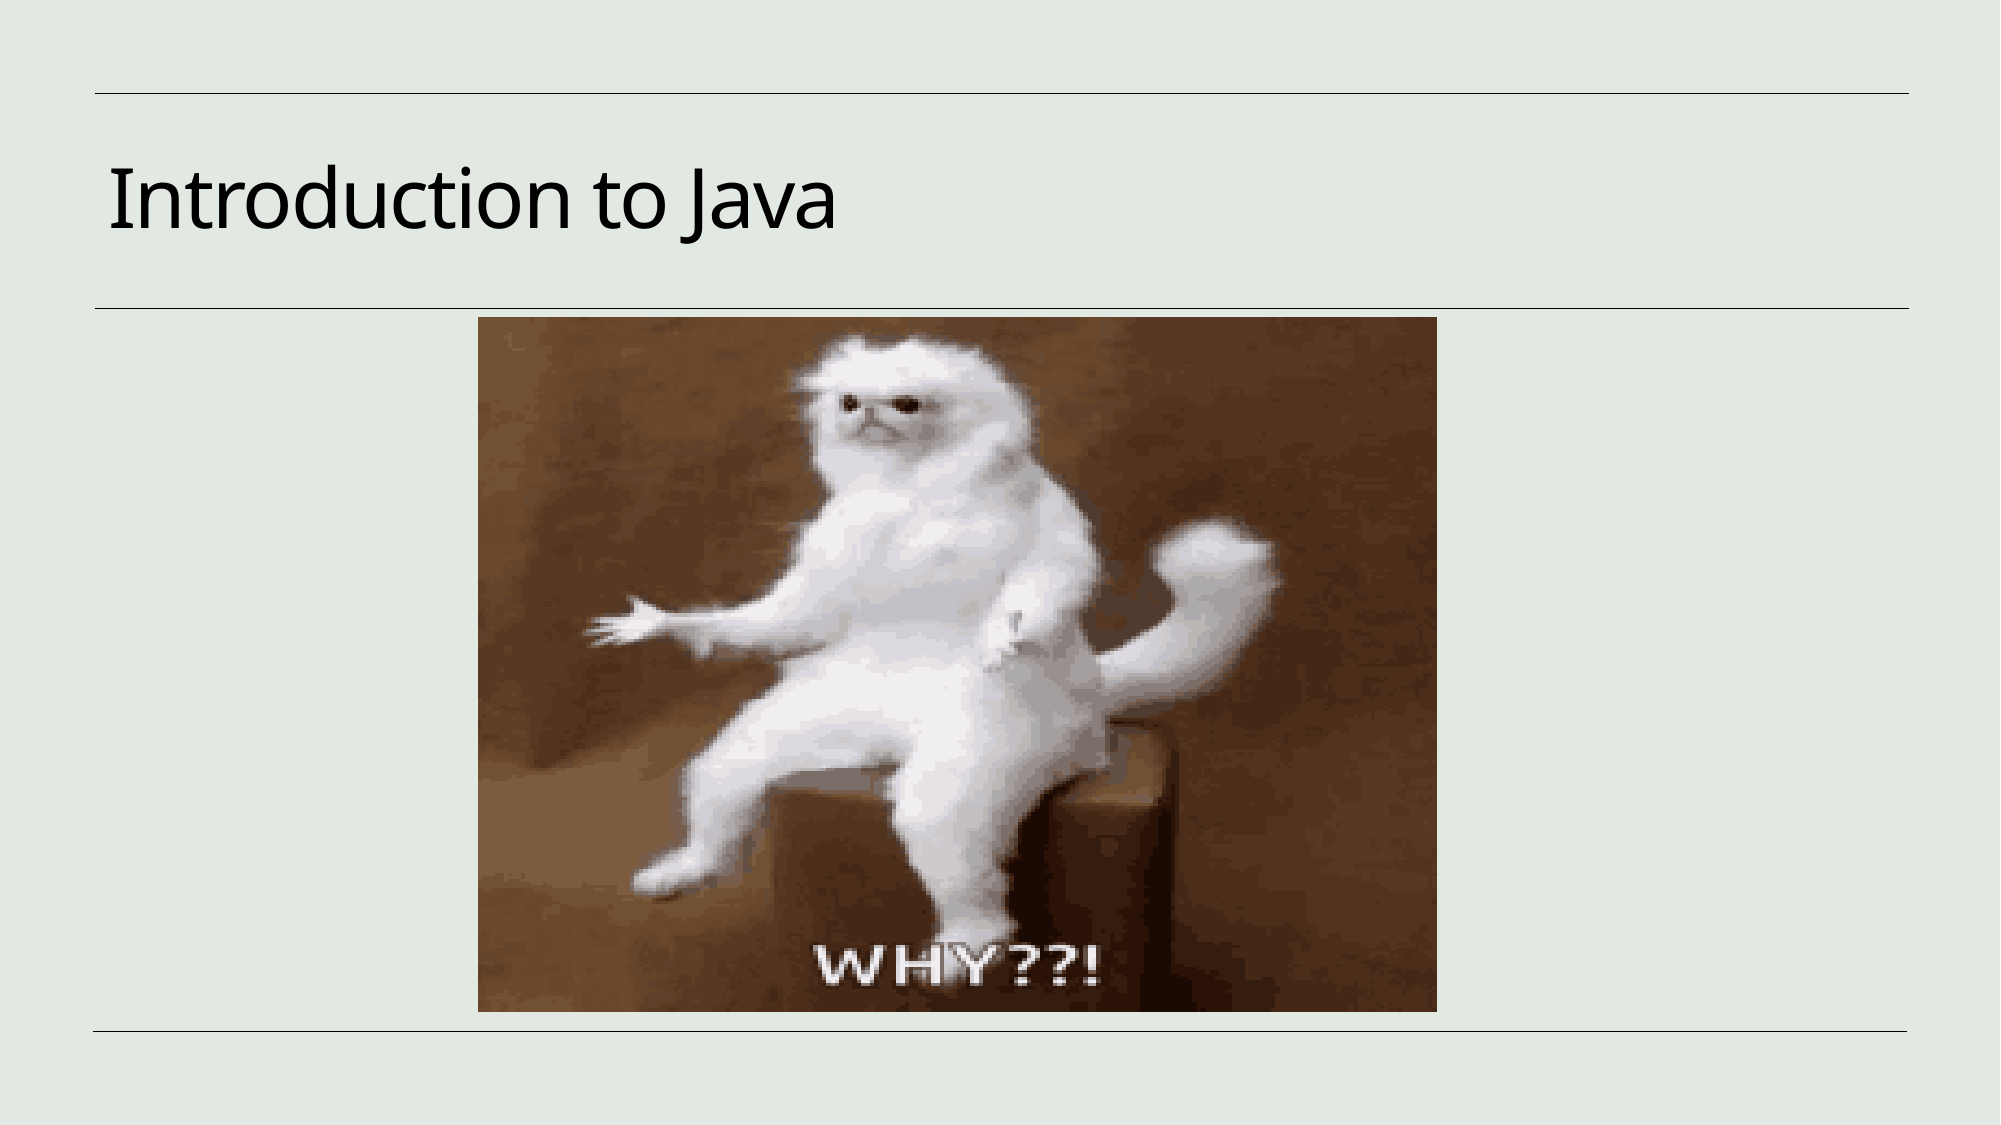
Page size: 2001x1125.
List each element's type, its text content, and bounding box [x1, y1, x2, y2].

title Introduction to Java [93, 113, 1907, 291]
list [478, 316, 1437, 1012]
